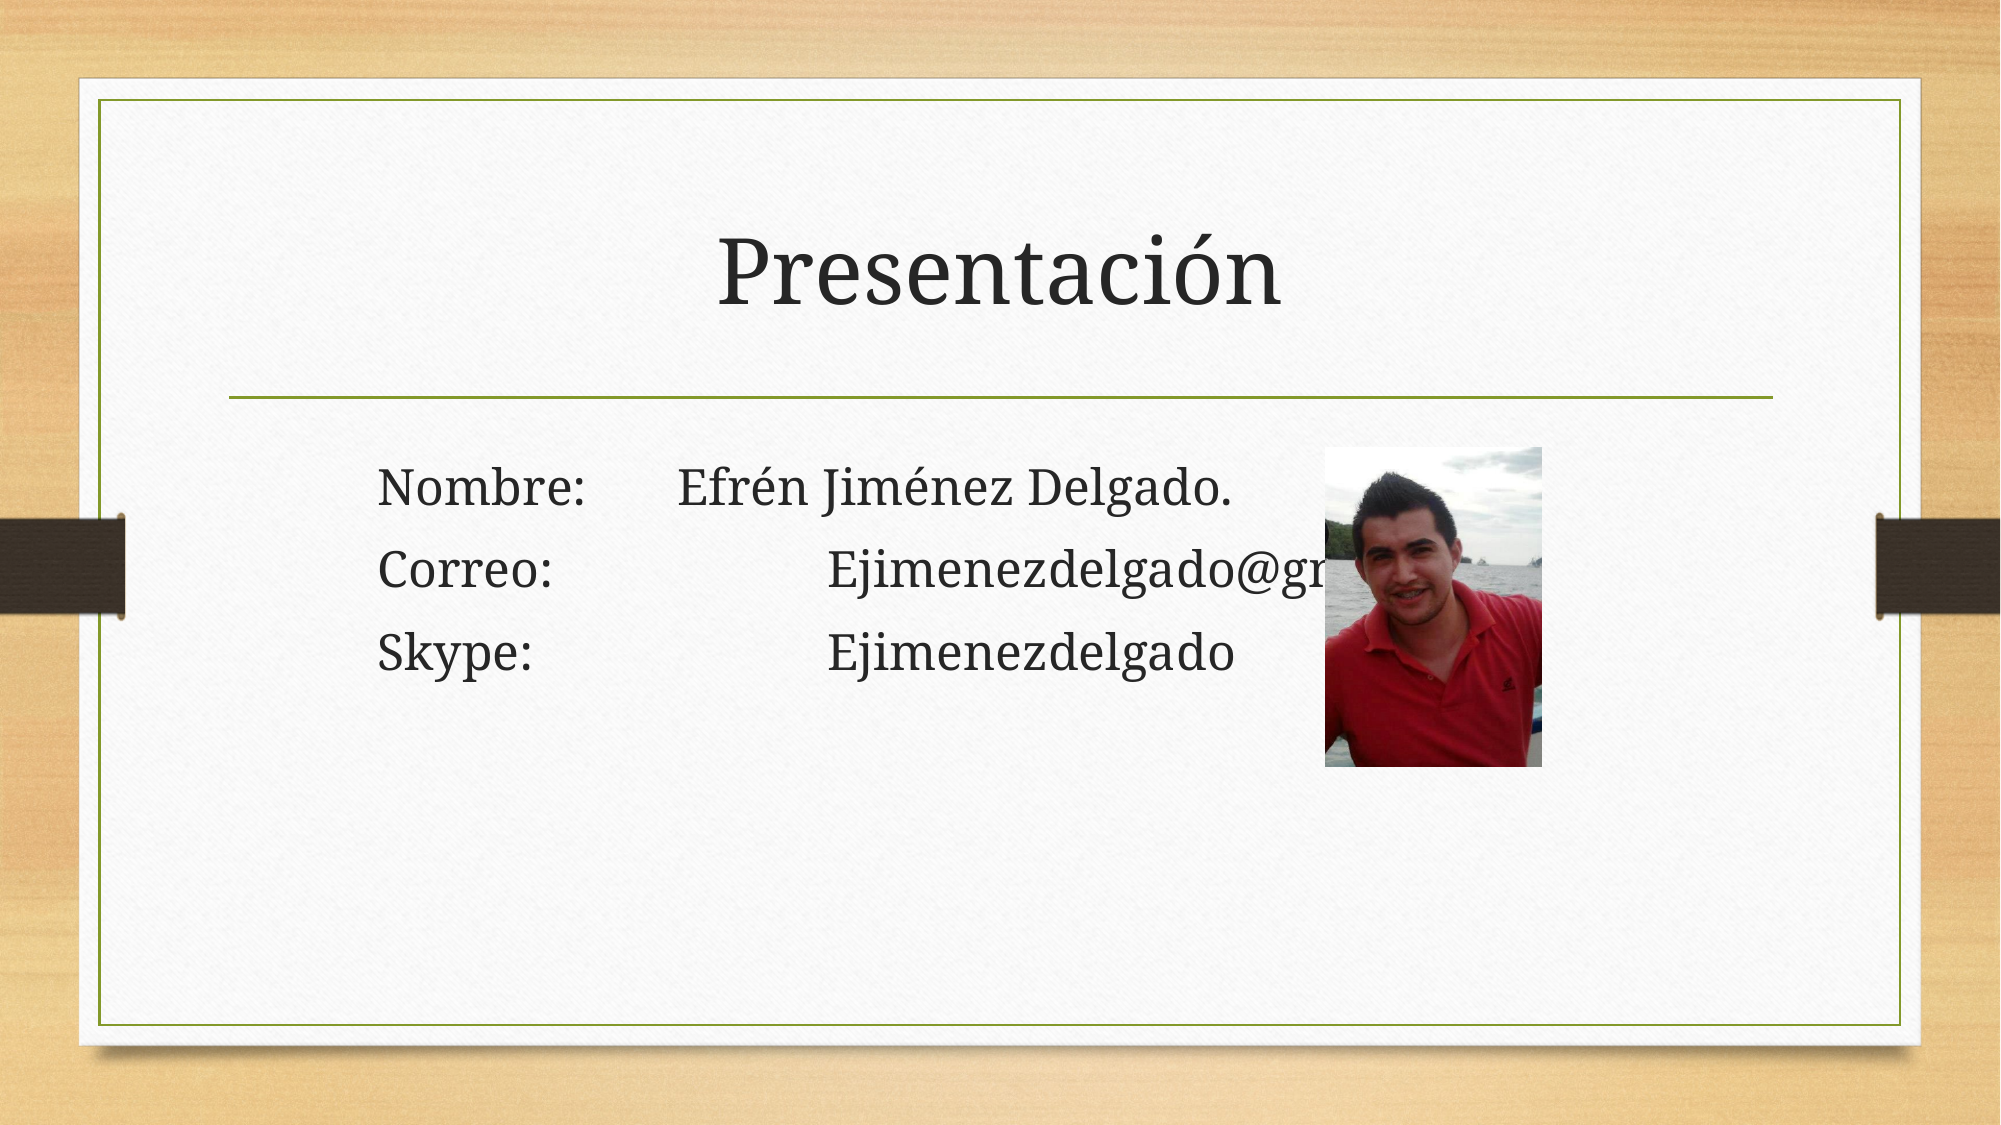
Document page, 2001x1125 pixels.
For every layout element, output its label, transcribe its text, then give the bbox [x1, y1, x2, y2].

list Nombre: Efrén Jiménez Delgado. Correo: Ejimenezdelgado@gmail.com Skype: Ejimenezdelgado [212, 447, 1788, 891]
picture [0, 0, 2001, 1125]
title Presentación [212, 161, 1788, 375]
